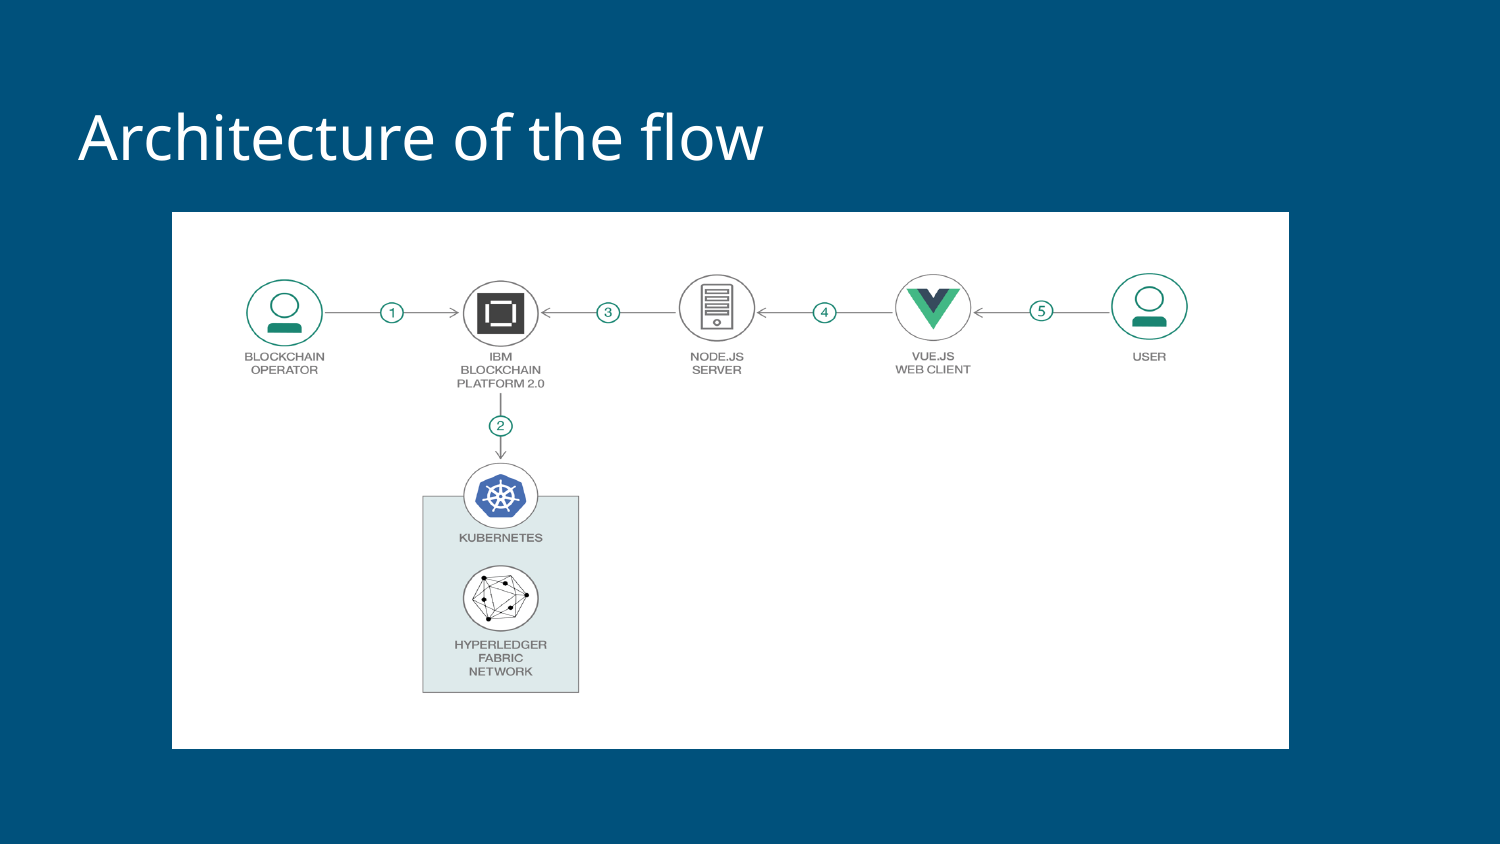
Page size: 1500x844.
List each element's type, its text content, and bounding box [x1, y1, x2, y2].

picture [173, 213, 1288, 748]
title Architecture of the flow [63, 75, 1437, 188]
